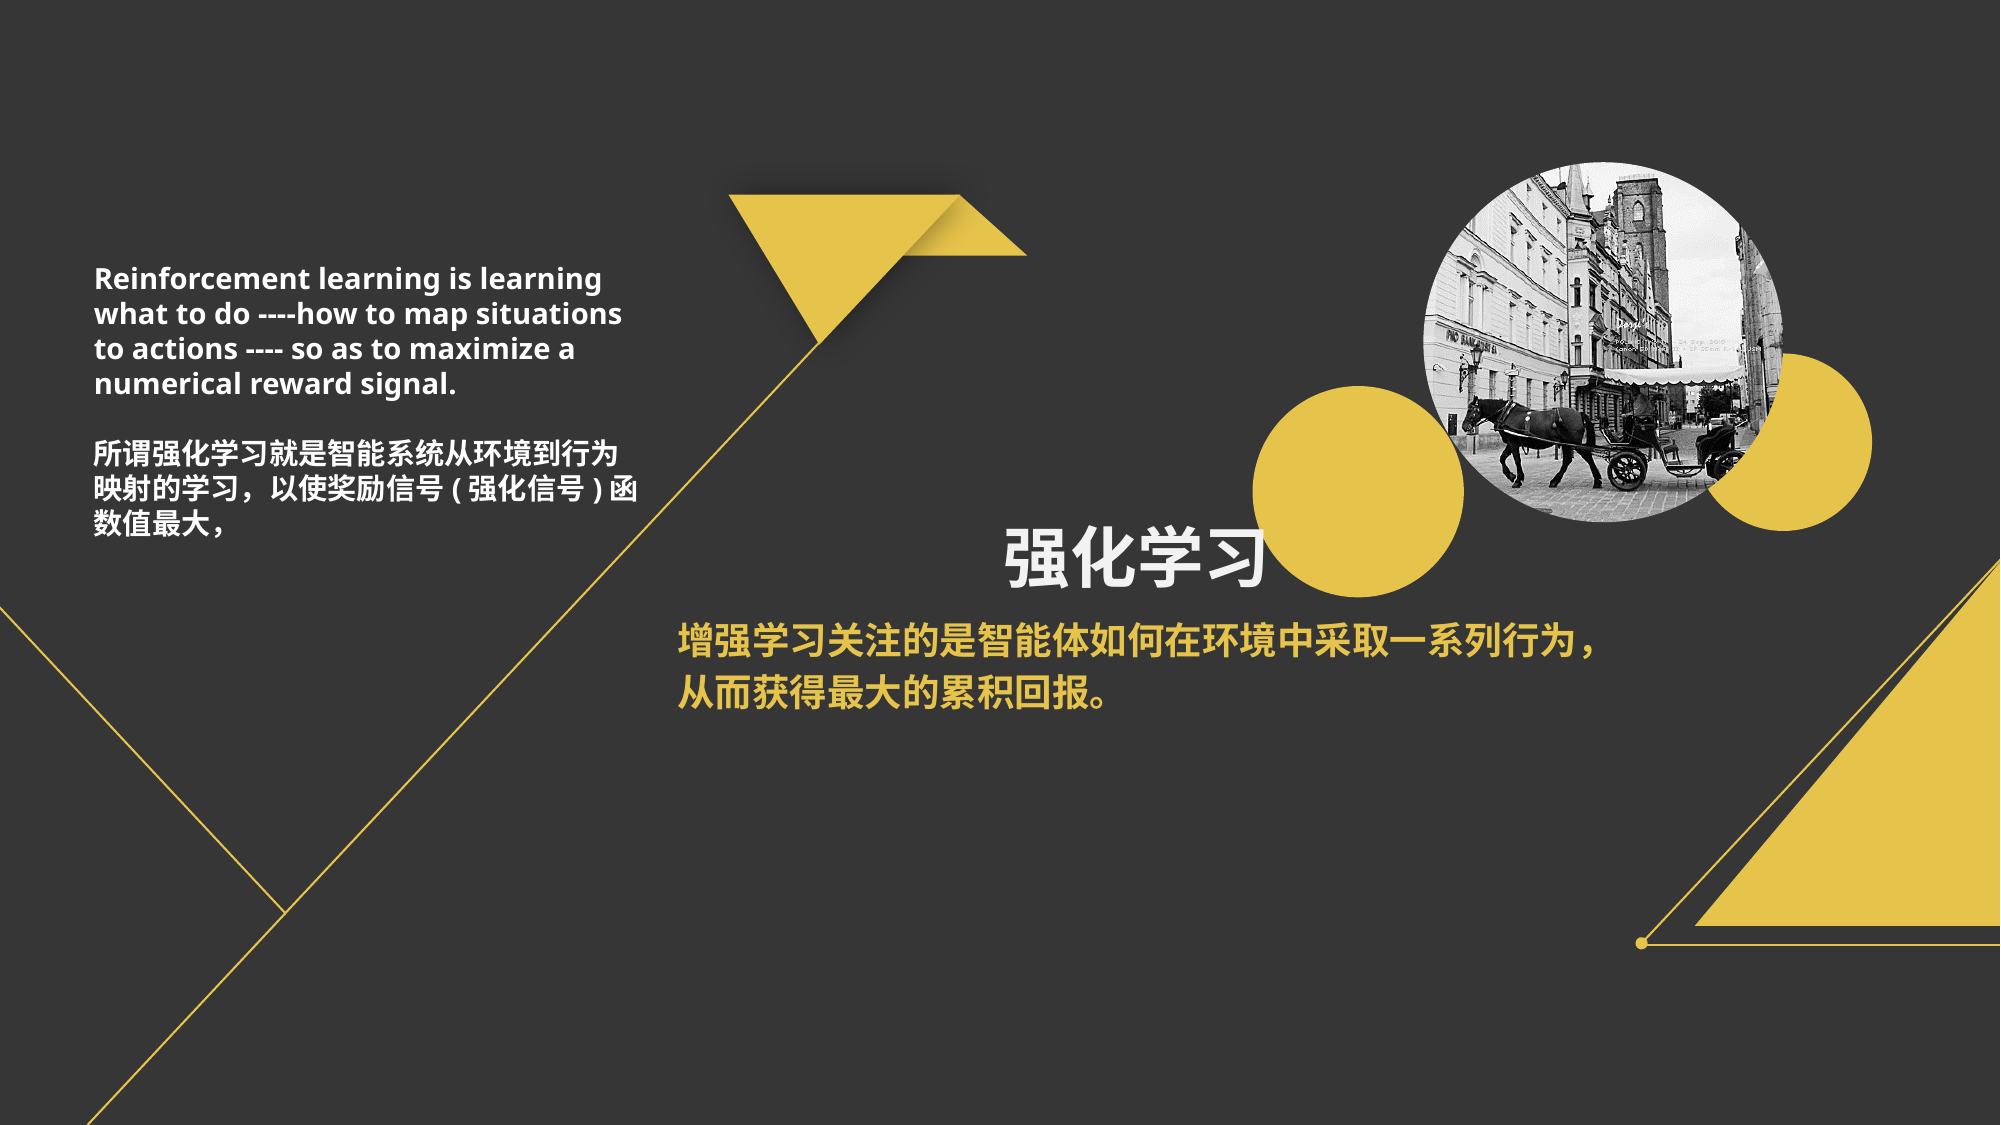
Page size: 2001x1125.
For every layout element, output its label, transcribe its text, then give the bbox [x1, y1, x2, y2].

text_box [1251, 385, 1461, 599]
text_box [1744, 352, 1874, 532]
text_box Reinforcement learning is learning what to do ----how to map situations to actions ---- so as to maximize a numerical reward signal. 所谓强化学习就是智能系统从环境到行为映射的学习，以使奖励信号(强化信号)函数值最大， [79, 252, 663, 548]
text_box 强化学习 [988, 507, 1286, 603]
text_box 增强学习关注的是智能体如何在环境中采取一系列行为，从而获得最大的累积回报。 [662, 603, 1602, 722]
picture [1423, 162, 1784, 523]
